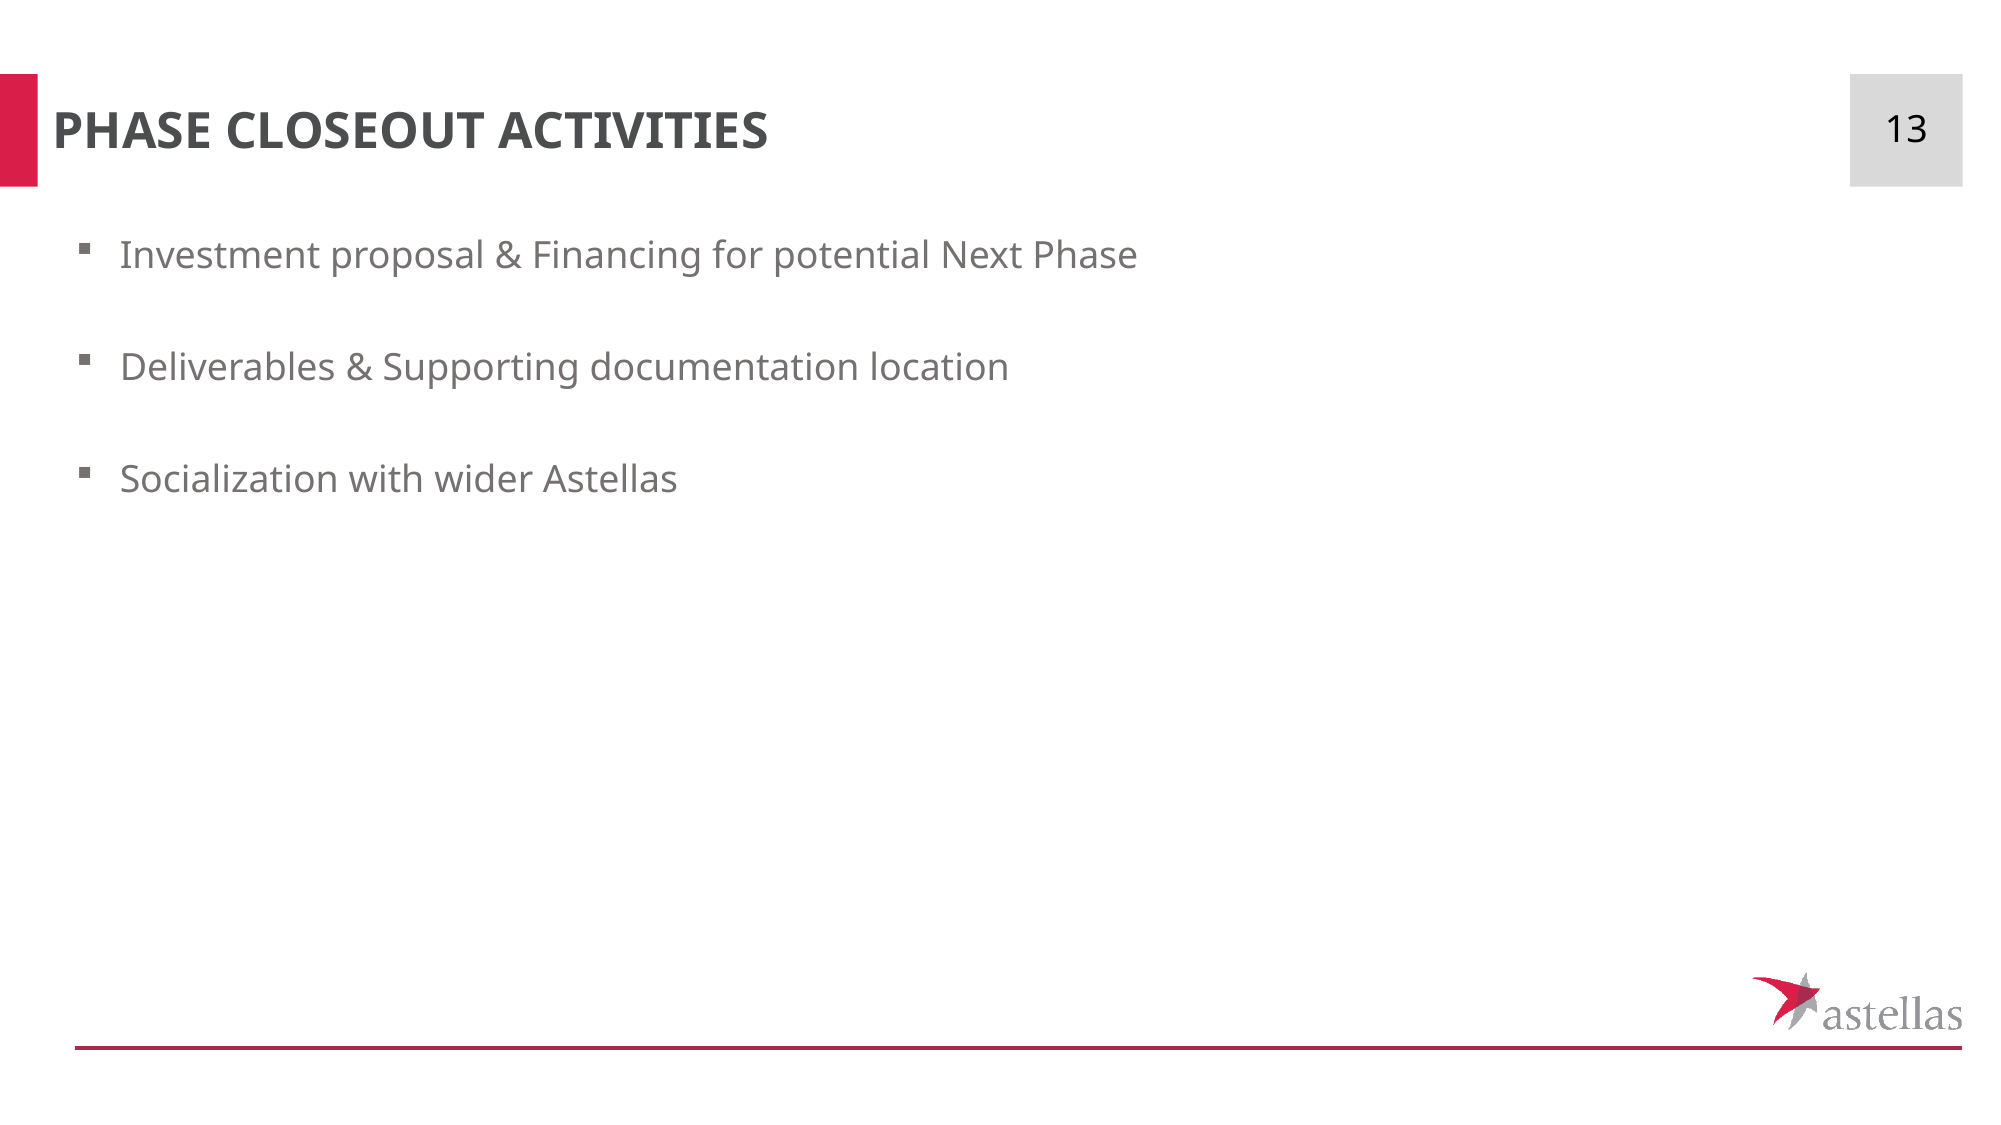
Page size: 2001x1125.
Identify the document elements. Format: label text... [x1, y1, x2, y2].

picture [1861, 972, 1962, 1030]
title Phase Closeout Activities [37, 75, 1837, 190]
list Investment proposal & Financing for potential Next Phase Deliverables & Supporting documentation location Socialization with wider Astellas [60, 218, 1861, 1094]
text_box 13 [1850, 74, 1963, 187]
